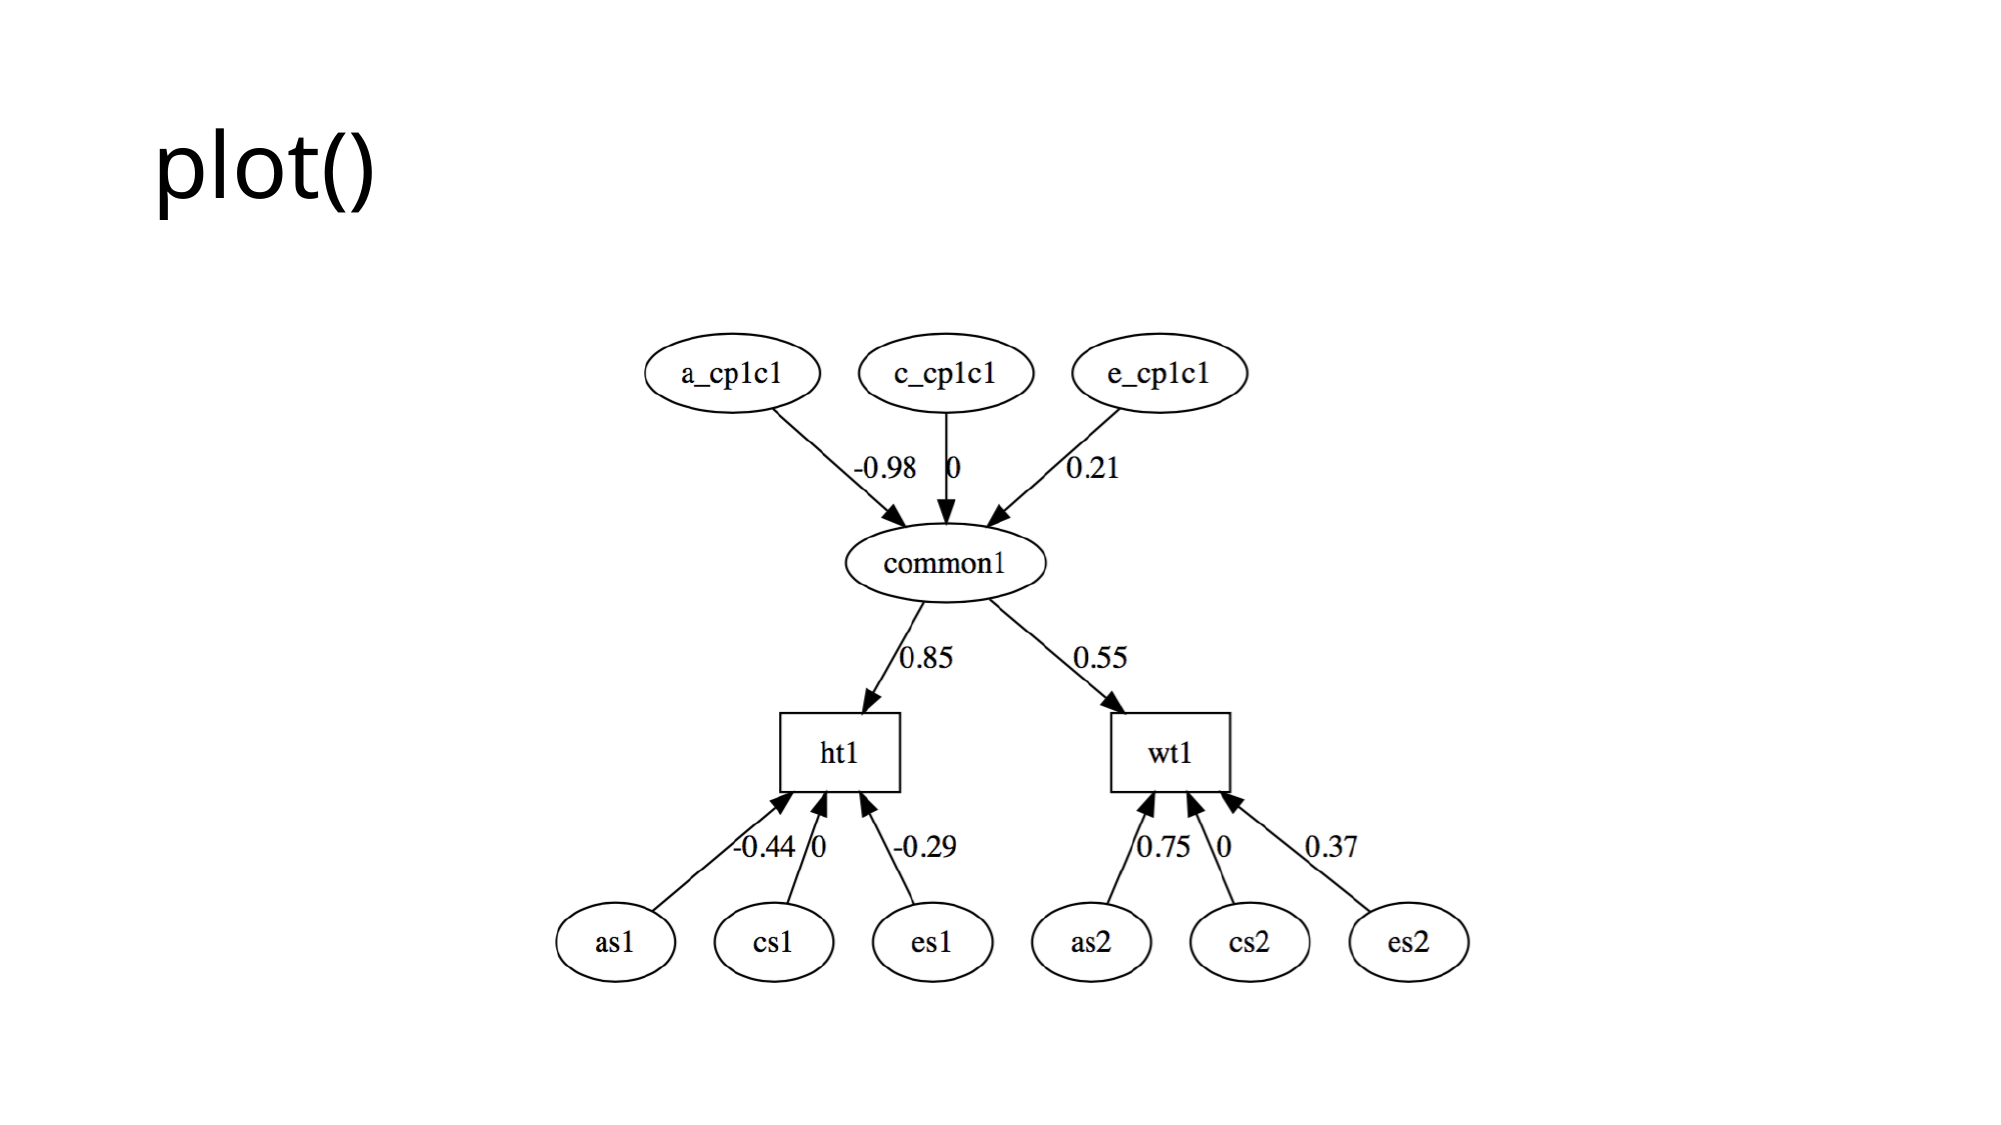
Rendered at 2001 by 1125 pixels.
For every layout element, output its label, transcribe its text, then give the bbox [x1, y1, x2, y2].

title plot() [137, 59, 1863, 278]
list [468, 299, 1531, 1014]
